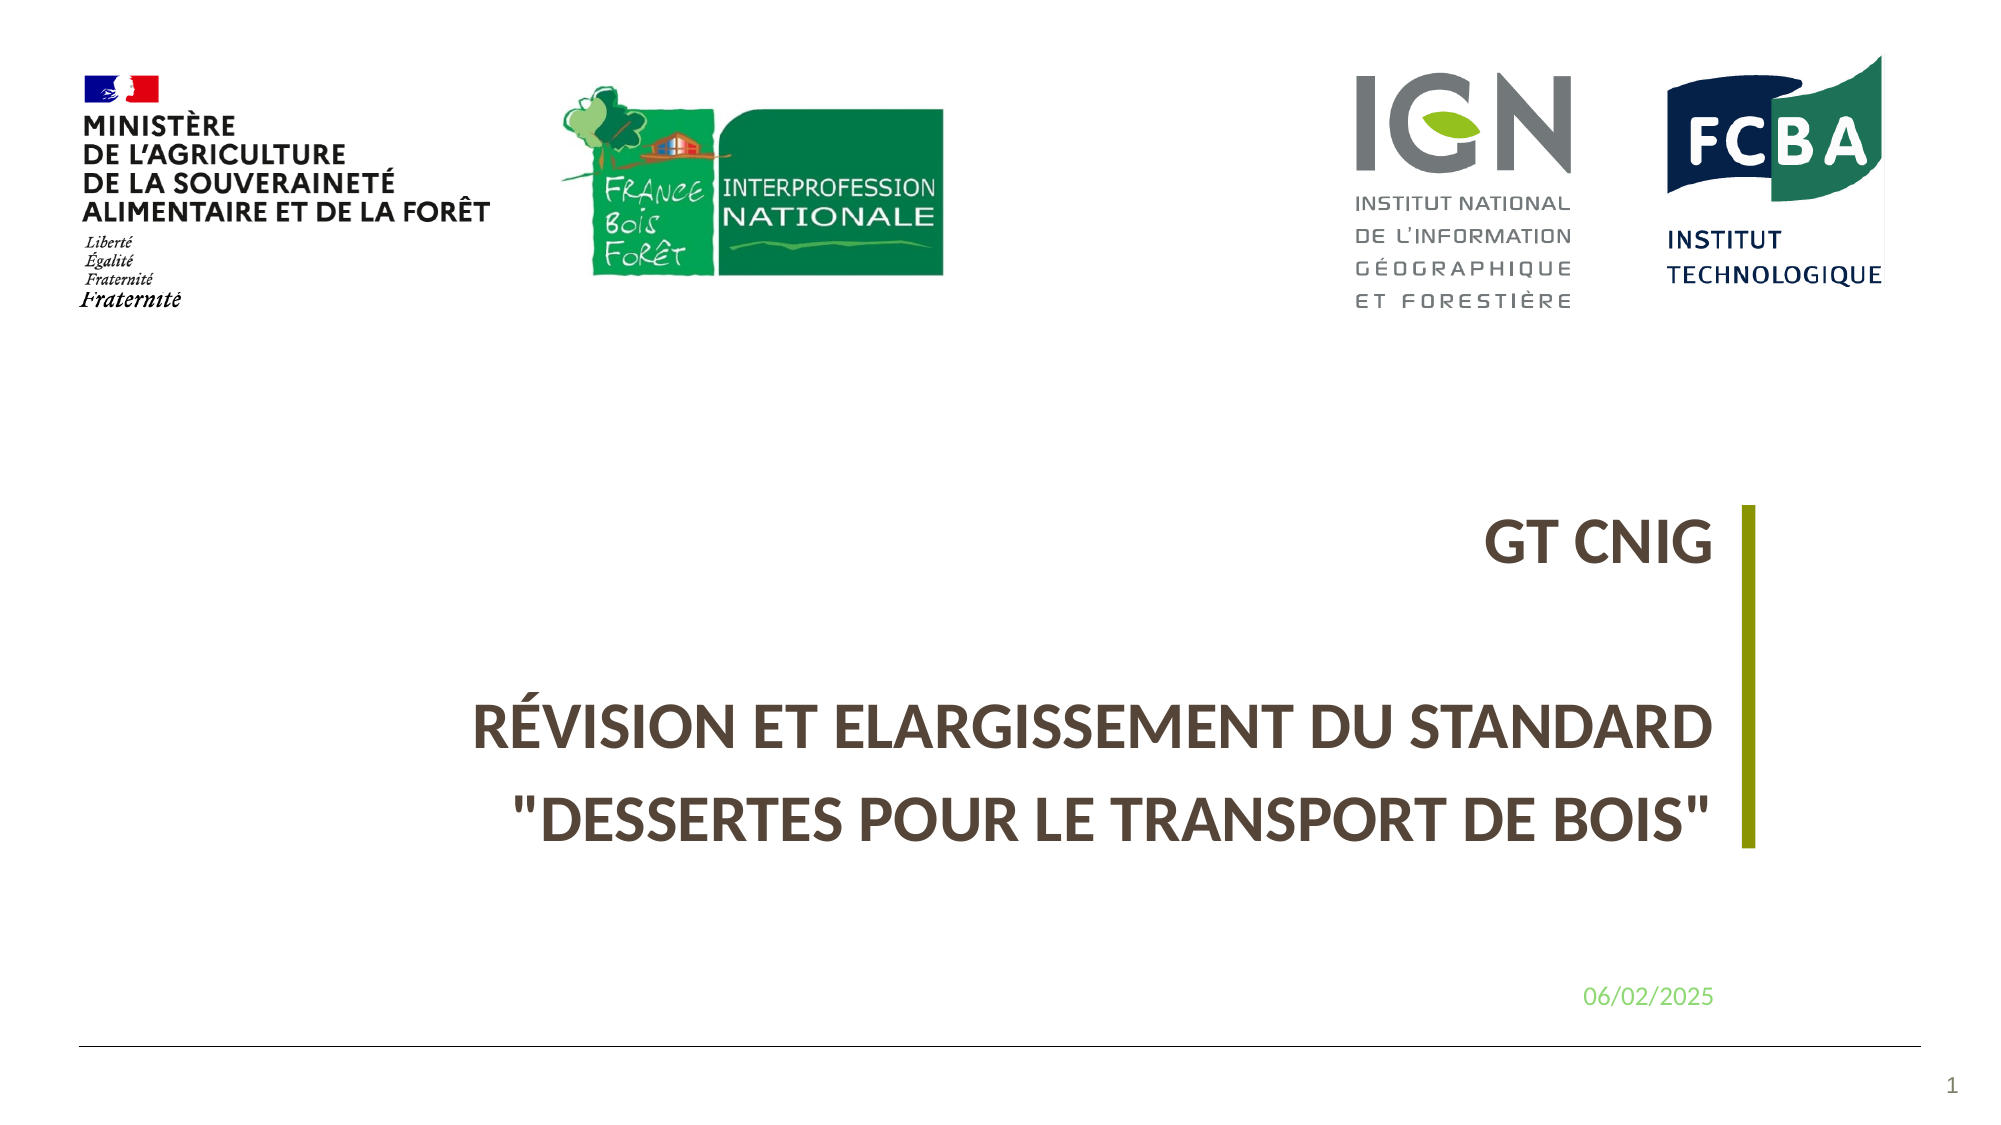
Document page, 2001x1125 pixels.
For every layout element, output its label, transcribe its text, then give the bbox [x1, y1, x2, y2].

picture [1665, 49, 1885, 289]
text_box [1594, 51, 1955, 329]
picture [39, 39, 493, 355]
picture [560, 62, 945, 277]
list GT CNIG révision et Elargissement du standard "dessertes pour le transport de bois" 06/02/2025 [93, 505, 1715, 956]
text_box 1 [1810, 1062, 1974, 1111]
picture [1337, 61, 1936, 333]
text_box [1740, 503, 1758, 851]
